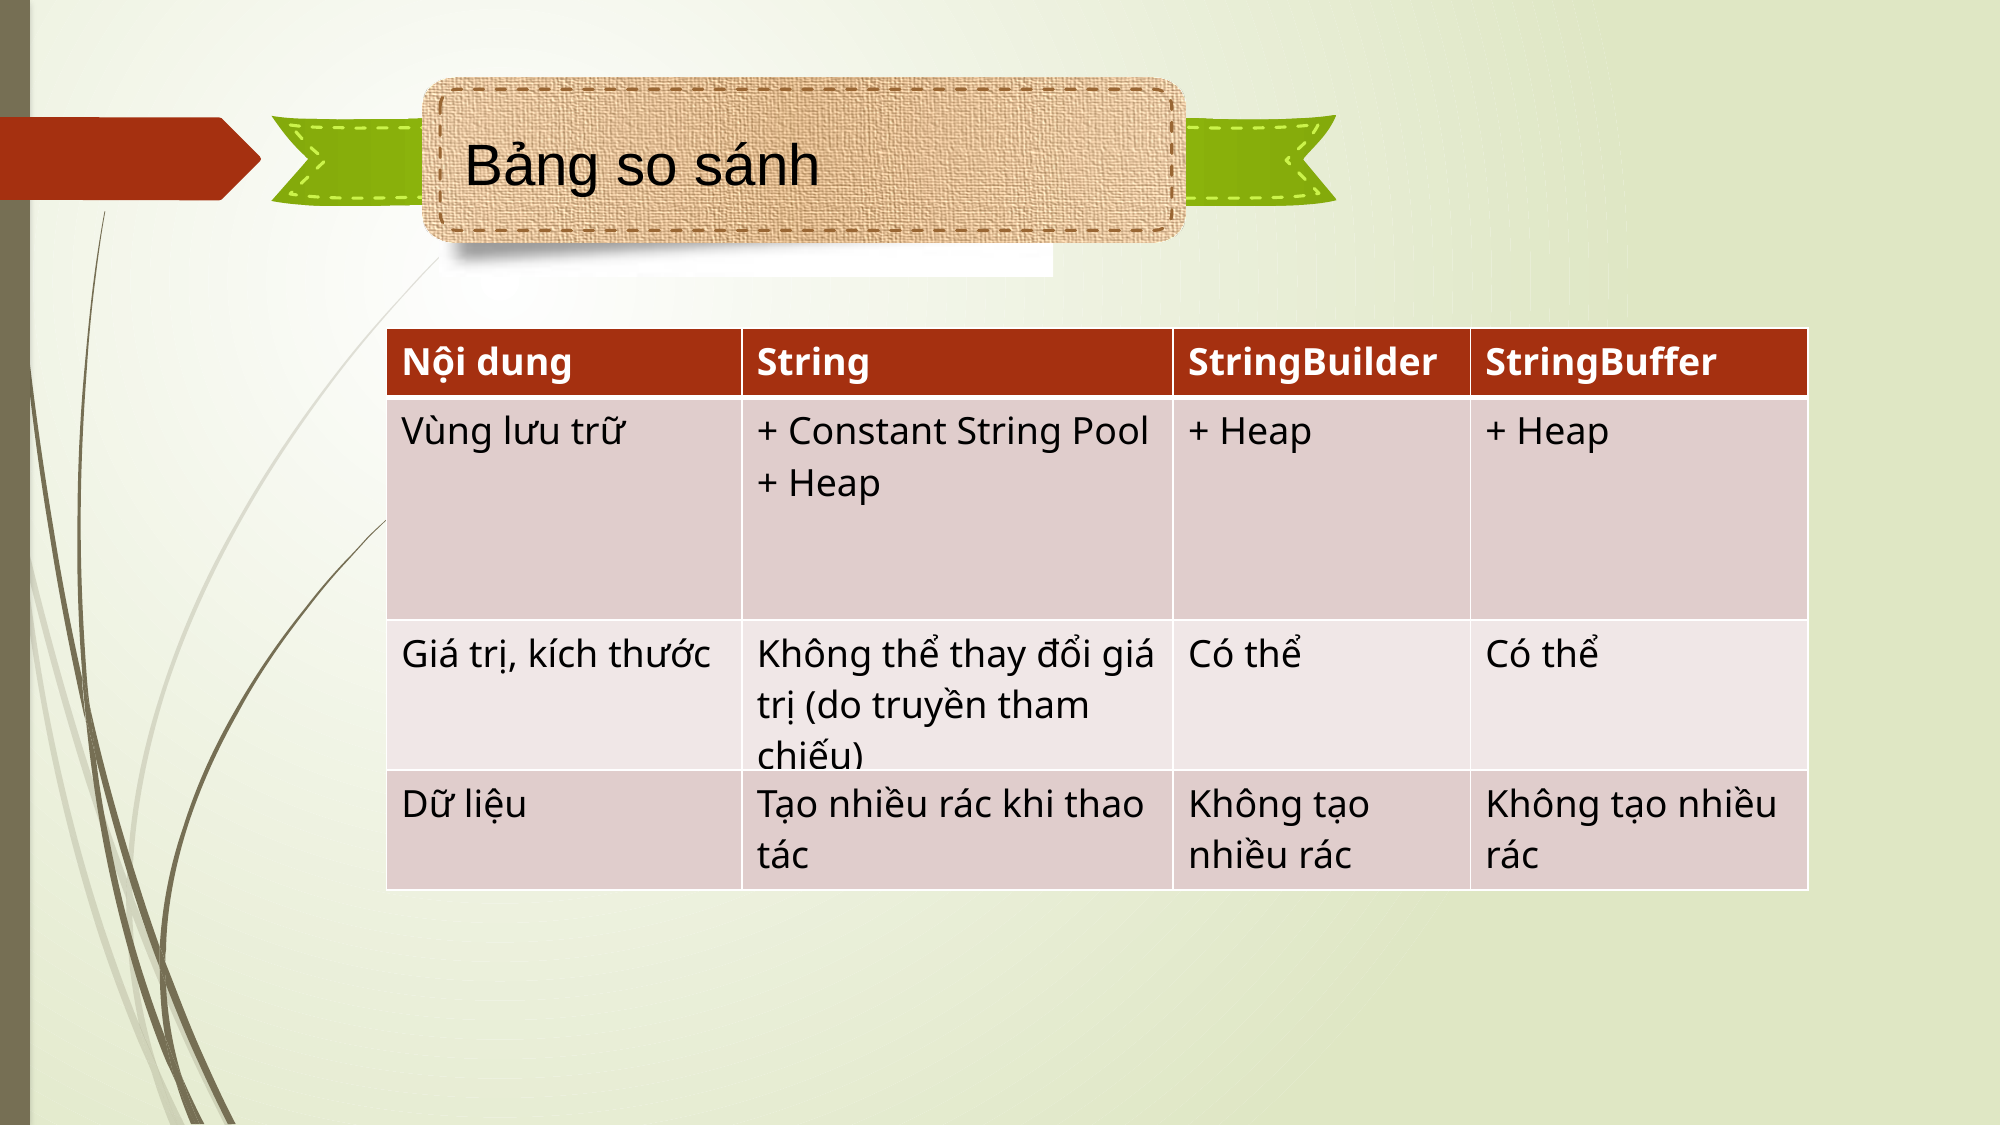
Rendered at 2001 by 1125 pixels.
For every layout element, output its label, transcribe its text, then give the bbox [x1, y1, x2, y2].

table_cell Tạo nhiều rác khi thao tác [743, 771, 1172, 889]
table_header String [743, 329, 1172, 395]
table_header StringBuilder [1174, 329, 1470, 395]
table_cell + Heap [1471, 400, 1807, 619]
table_cell Có thể [1471, 621, 1807, 769]
table_cell + Heap [1174, 400, 1470, 619]
table_header StringBuffer [1471, 329, 1807, 395]
table_cell Vùng lưu trữ [387, 400, 741, 619]
table_cell Có thể [1174, 621, 1470, 769]
table_cell Không thể thay đổi giá trị (do truyền tham chiếu) [743, 621, 1172, 769]
table_header Nội dung [387, 329, 741, 395]
table_cell Không tạo nhiều rác [1471, 771, 1807, 889]
table_cell Không tạo nhiều rác [1174, 771, 1470, 889]
table_cell Giá trị, kích thước [387, 621, 741, 769]
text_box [271, 76, 1338, 278]
table_cell + Constant String Pool + Heap [743, 400, 1172, 619]
table_cell Dữ liệu [387, 771, 741, 889]
